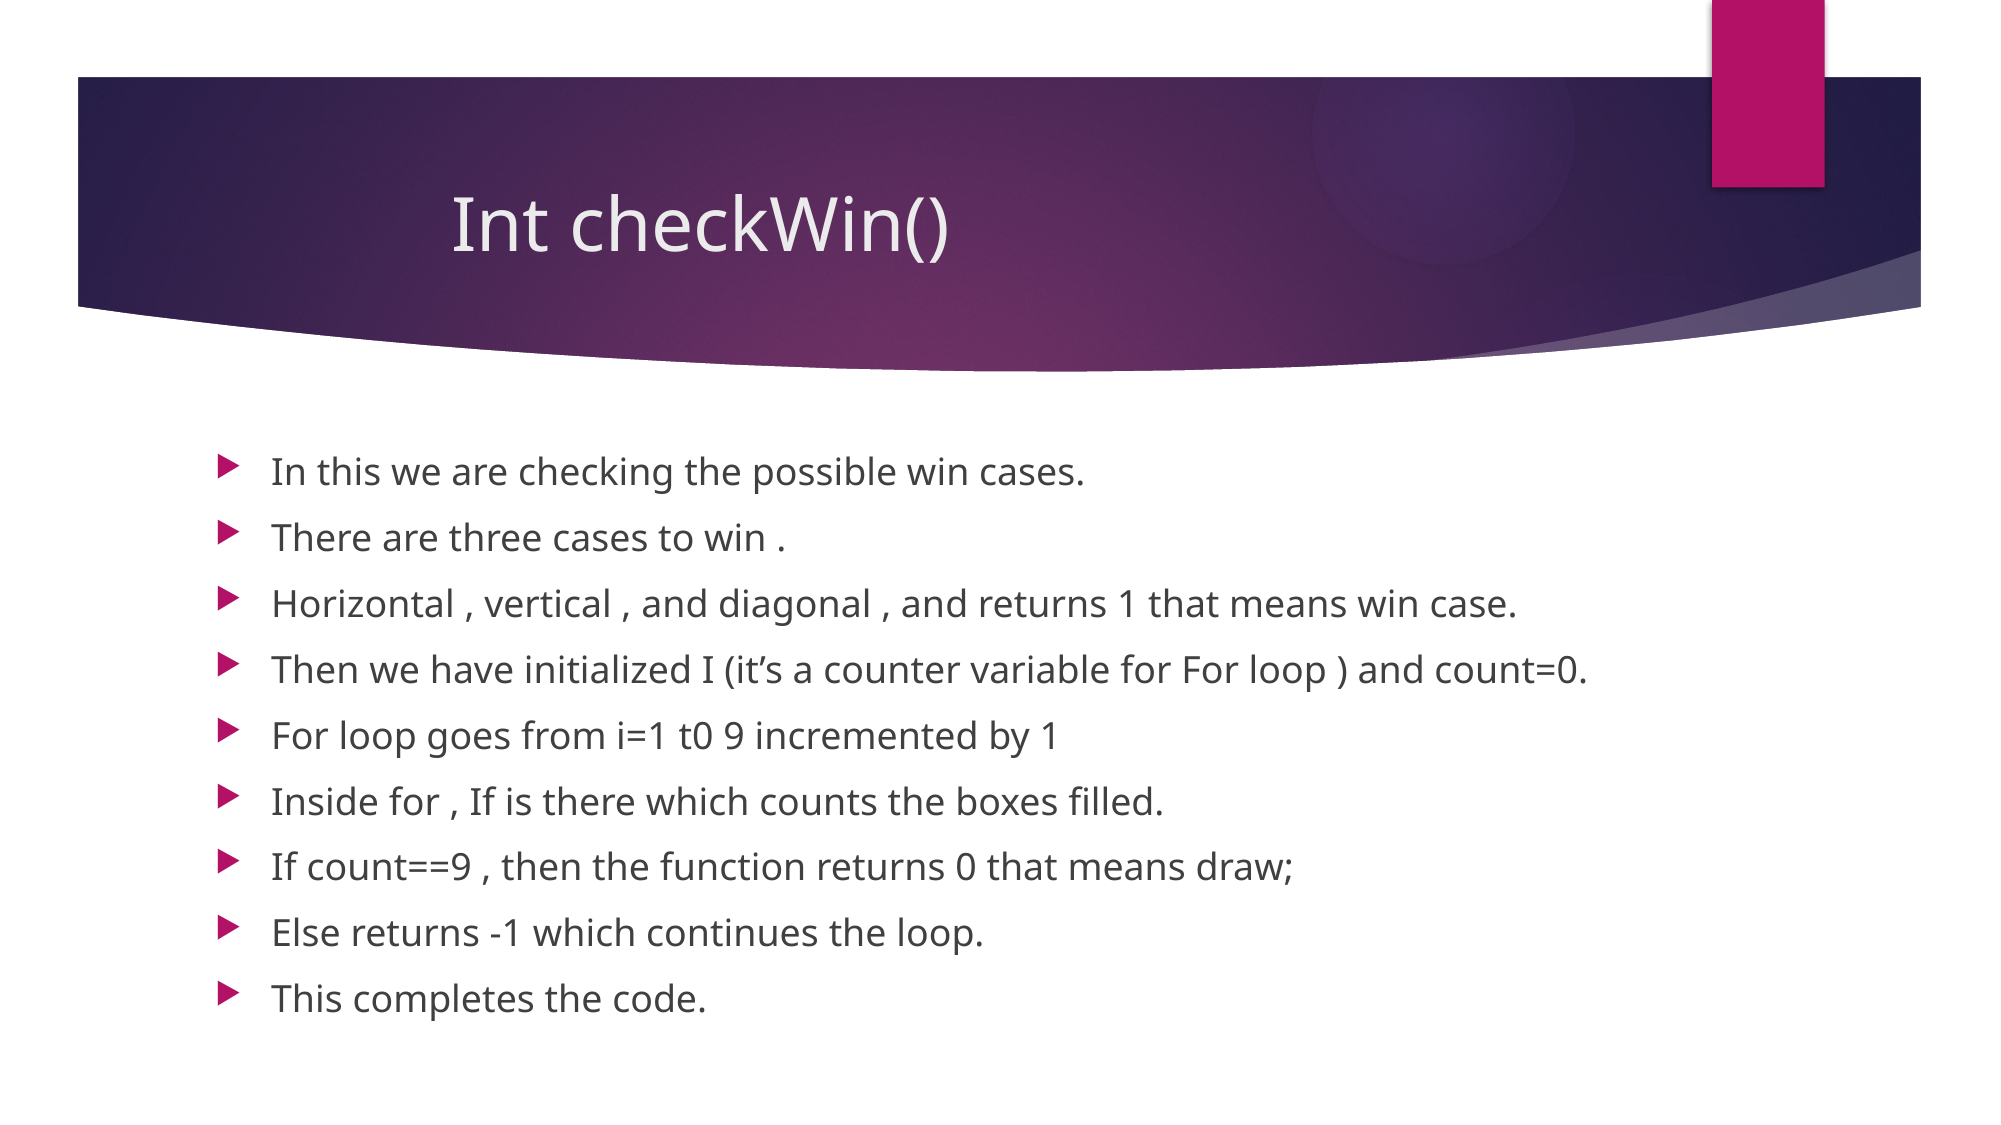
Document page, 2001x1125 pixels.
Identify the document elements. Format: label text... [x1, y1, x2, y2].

title Int checkWin() [436, 167, 1627, 276]
list In this we are checking the possible win cases. There are three cases to win . Horizontal , vertical , and diagonal , and returns 1 that means win case. Then we have initialized I (it’s a counter variable for For loop ) and count=0. For loop goes from i=1 t0 9 incremented by 1 Inside for , If is there which counts the boxes filled. If count==9 , then the function returns 0 that means draw; Else returns -1 which continues the loop. This completes the code. [200, 440, 1648, 1037]
